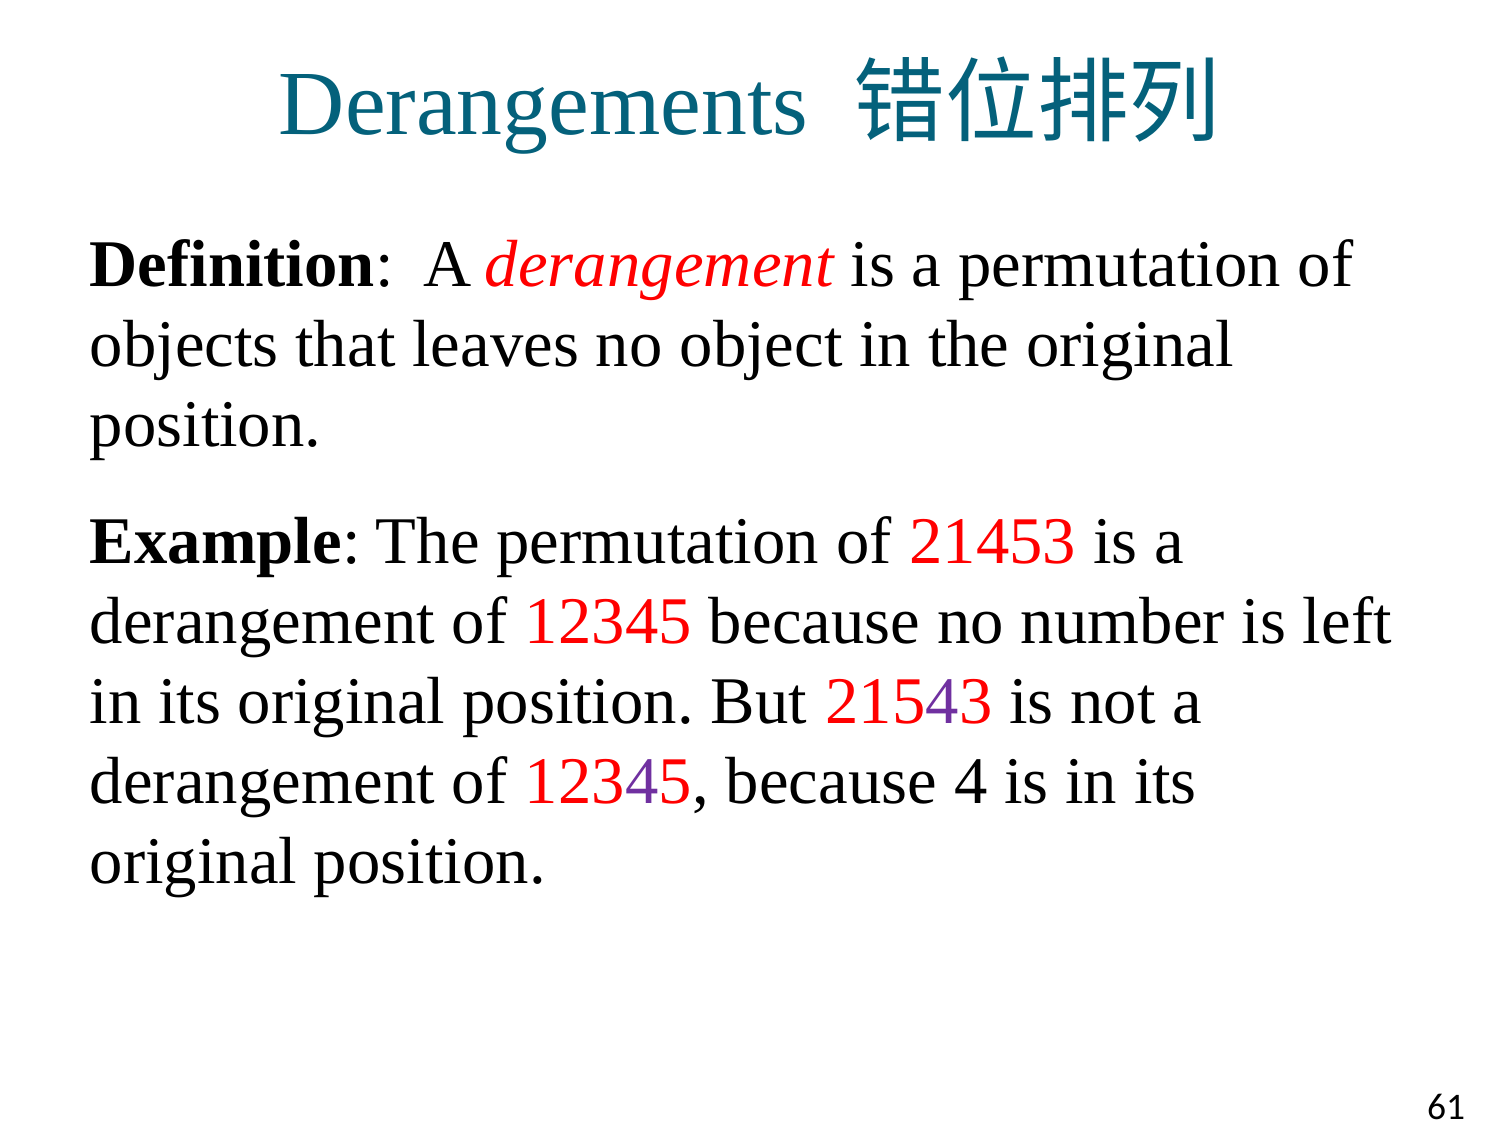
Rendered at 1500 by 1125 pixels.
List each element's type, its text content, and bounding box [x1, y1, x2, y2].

list Definition: A derangement is a permutation of objects that leaves no object in the original position. Example: The permutation of 21453 is a derangement of 12345 because no number is left in its original position. But 21543 is not a derangement of 12345, because 4 is in its original position. [75, 212, 1425, 1075]
title Derangements 错位排列 [0, 0, 1500, 195]
